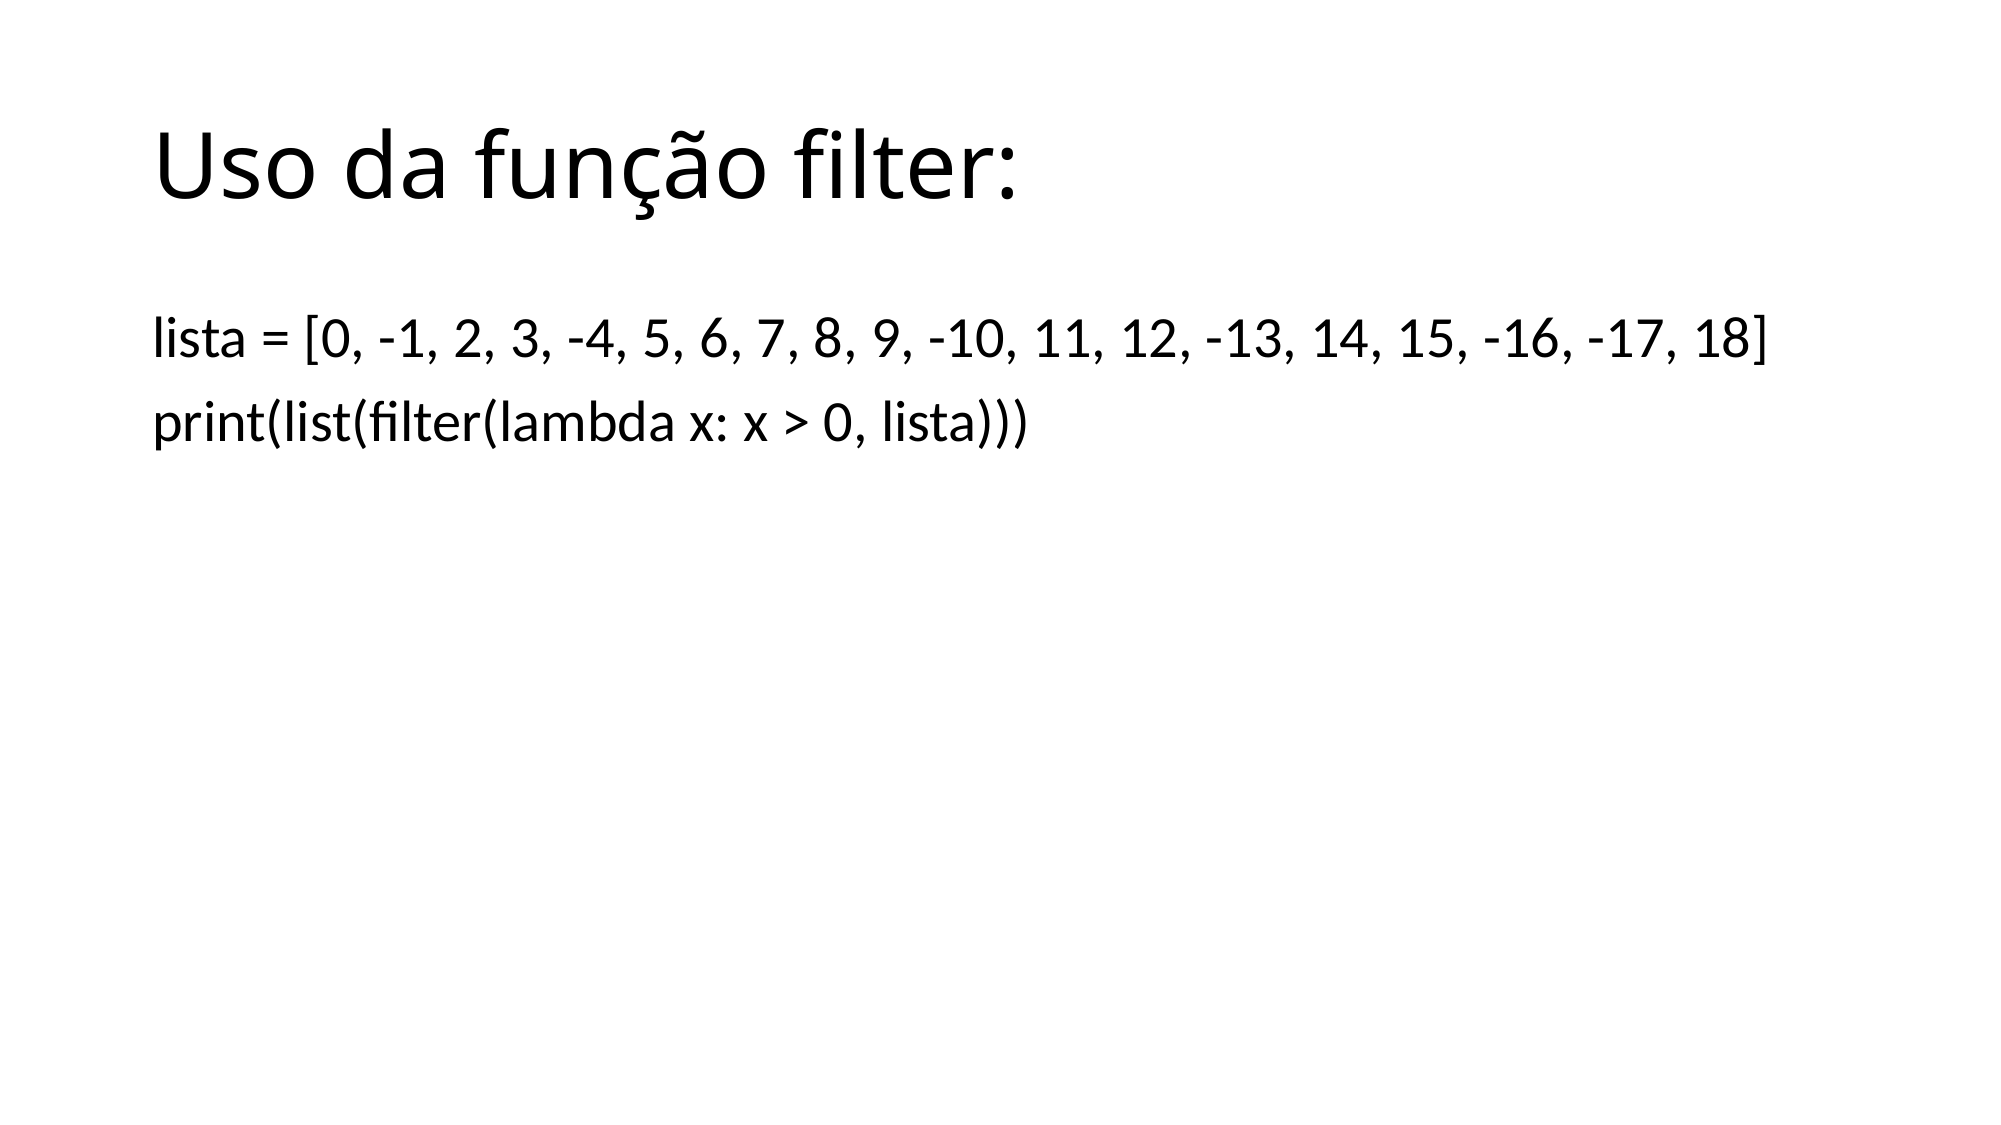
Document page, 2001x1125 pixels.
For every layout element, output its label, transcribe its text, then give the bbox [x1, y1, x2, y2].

title Uso da função filter: [137, 59, 1863, 278]
list lista = [0, -1, 2, 3, -4, 5, 6, 7, 8, 9, -10, 11, 12, -13, 14, 15, -16, -17, 18] print(list(filter(lambda x: x > 0, lista))) [137, 299, 1863, 1014]
